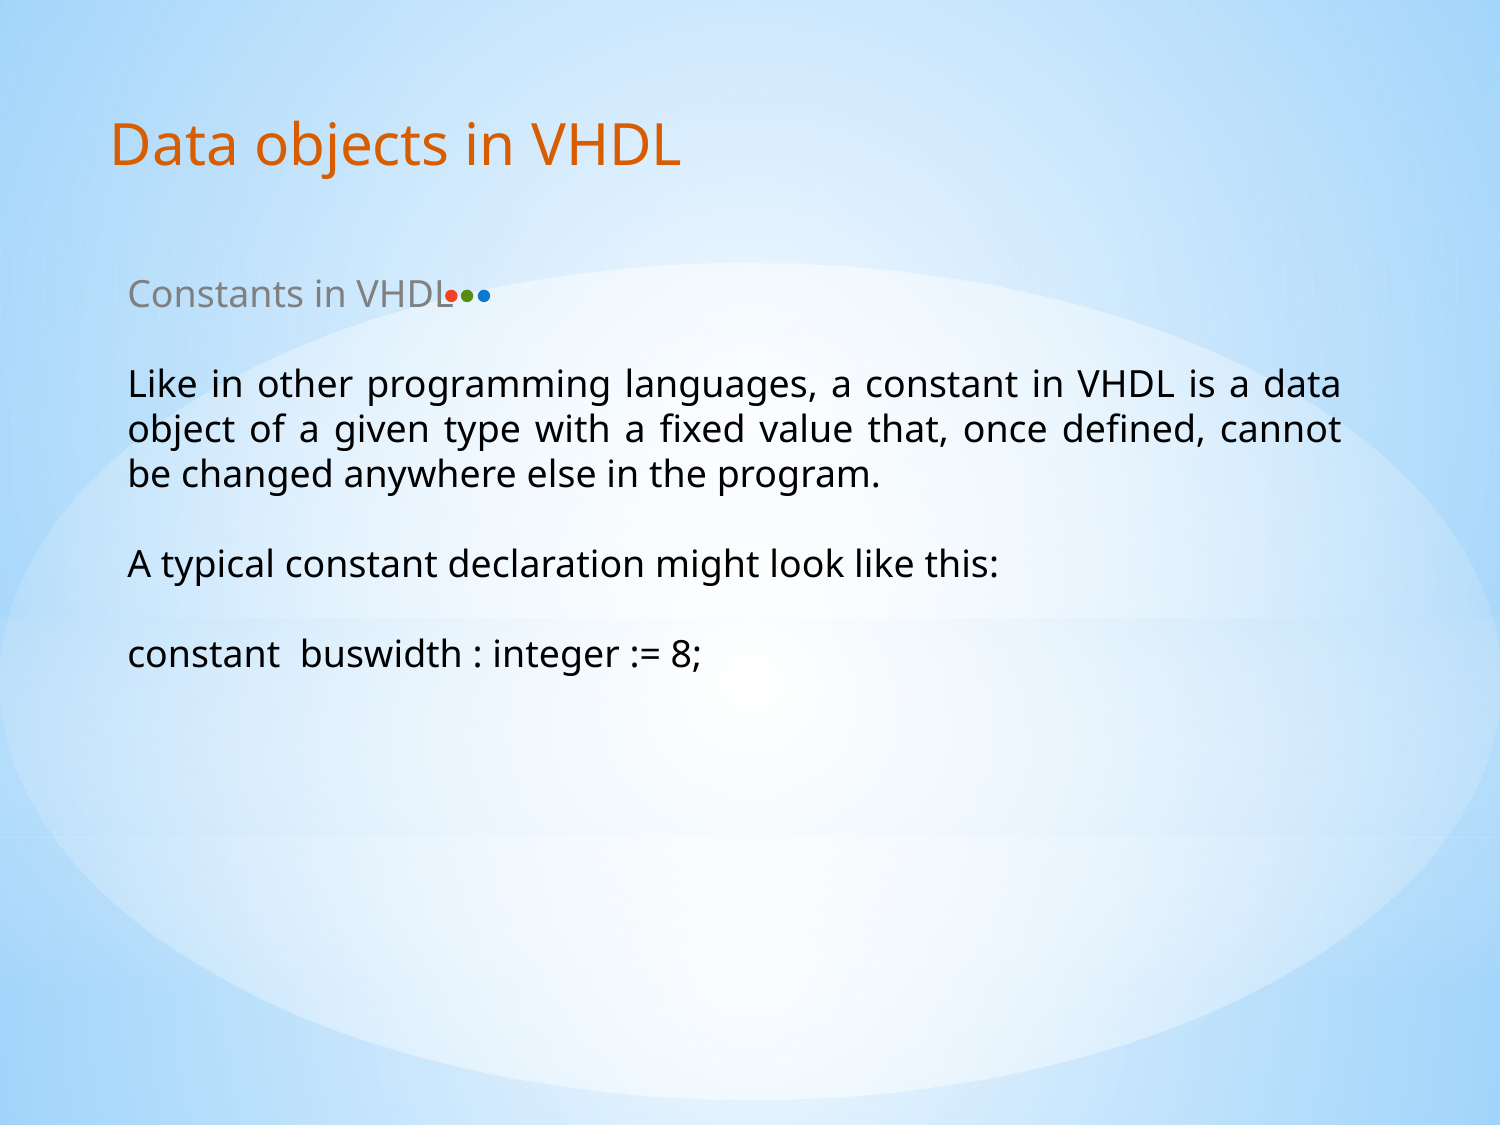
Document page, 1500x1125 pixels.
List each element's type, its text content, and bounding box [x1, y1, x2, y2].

text_box Constants in VHDL Like in other programming languages, a constant in VHDL is a data object of a given type with a fixed value that, once defined, cannot be changed anywhere else in the program. A typical constant declaration might look like this: constant buswidth : integer := 8; [112, 262, 1358, 683]
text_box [444, 289, 491, 303]
text_box Data objects in VHDL [95, 99, 1358, 185]
